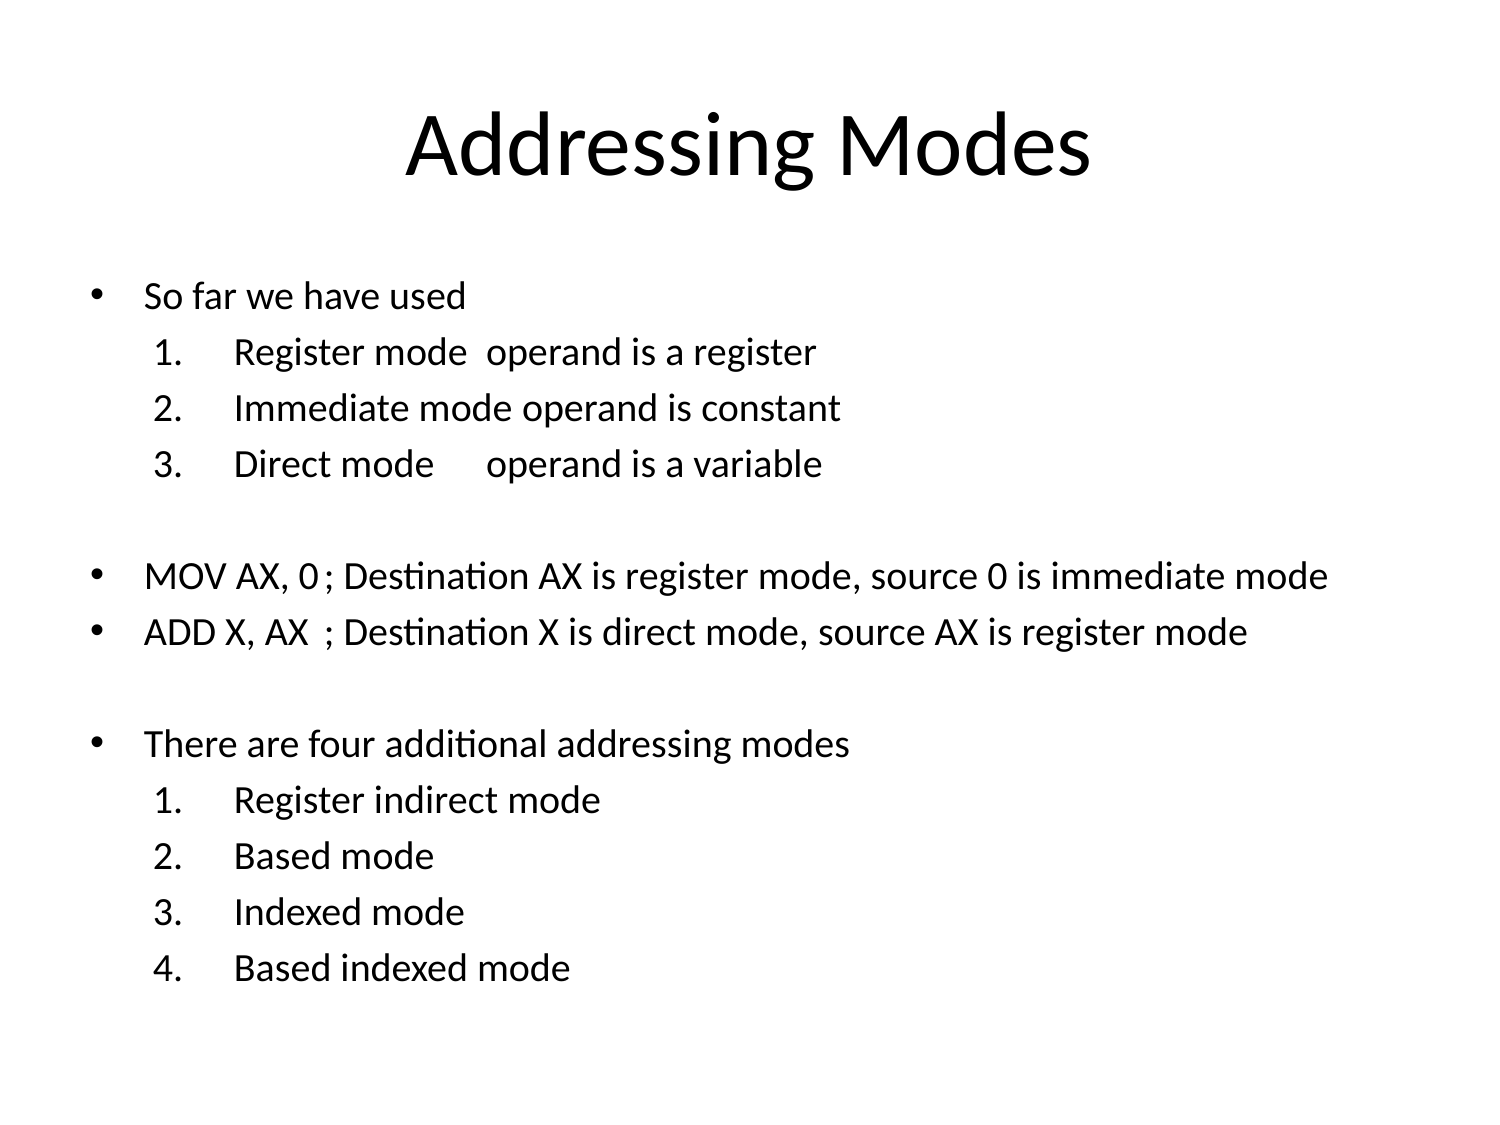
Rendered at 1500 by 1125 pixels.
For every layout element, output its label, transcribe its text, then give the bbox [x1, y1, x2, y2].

title Addressing Modes [75, 45, 1425, 233]
list So far we have used Register mode operand is a register Immediate mode operand is constant Direct mode operand is a variable MOV AX, 0 ; Destination AX is register mode, source 0 is immediate mode ADD X, AX ; Destination X is direct mode, source AX is register mode There are four additional addressing modes Register indirect mode Based mode Indexed mode Based indexed mode [75, 262, 1425, 1005]
